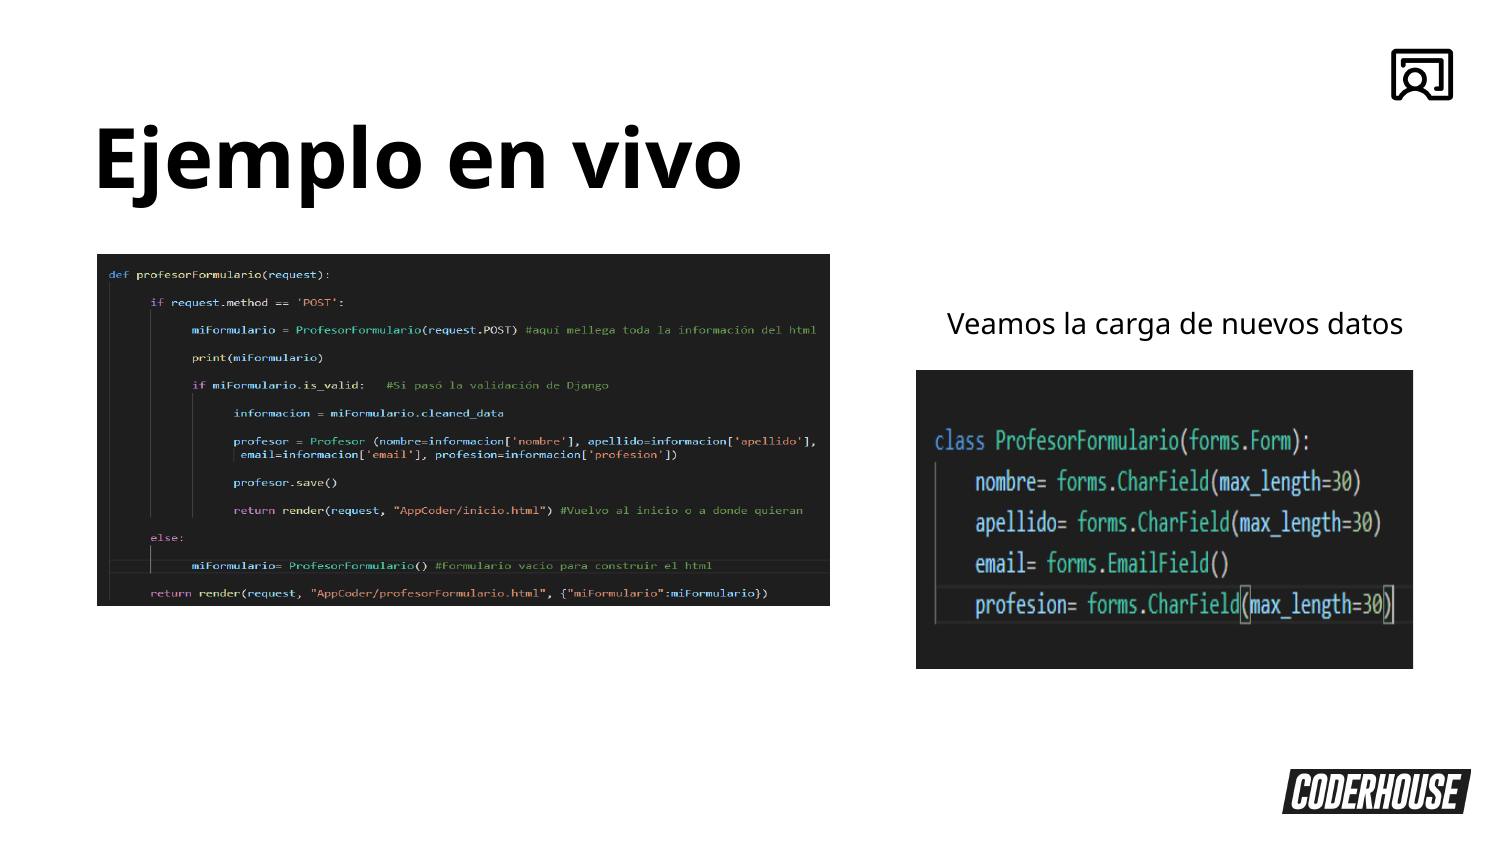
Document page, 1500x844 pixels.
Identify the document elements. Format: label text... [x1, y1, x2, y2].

text_box Ejemplo en vivo [77, 101, 1414, 222]
text_box Veamos la carga de nuevos datos [929, 290, 1422, 356]
picture [895, 370, 1414, 669]
picture [1281, 769, 1471, 814]
picture [96, 253, 830, 606]
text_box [1361, 13, 1483, 136]
